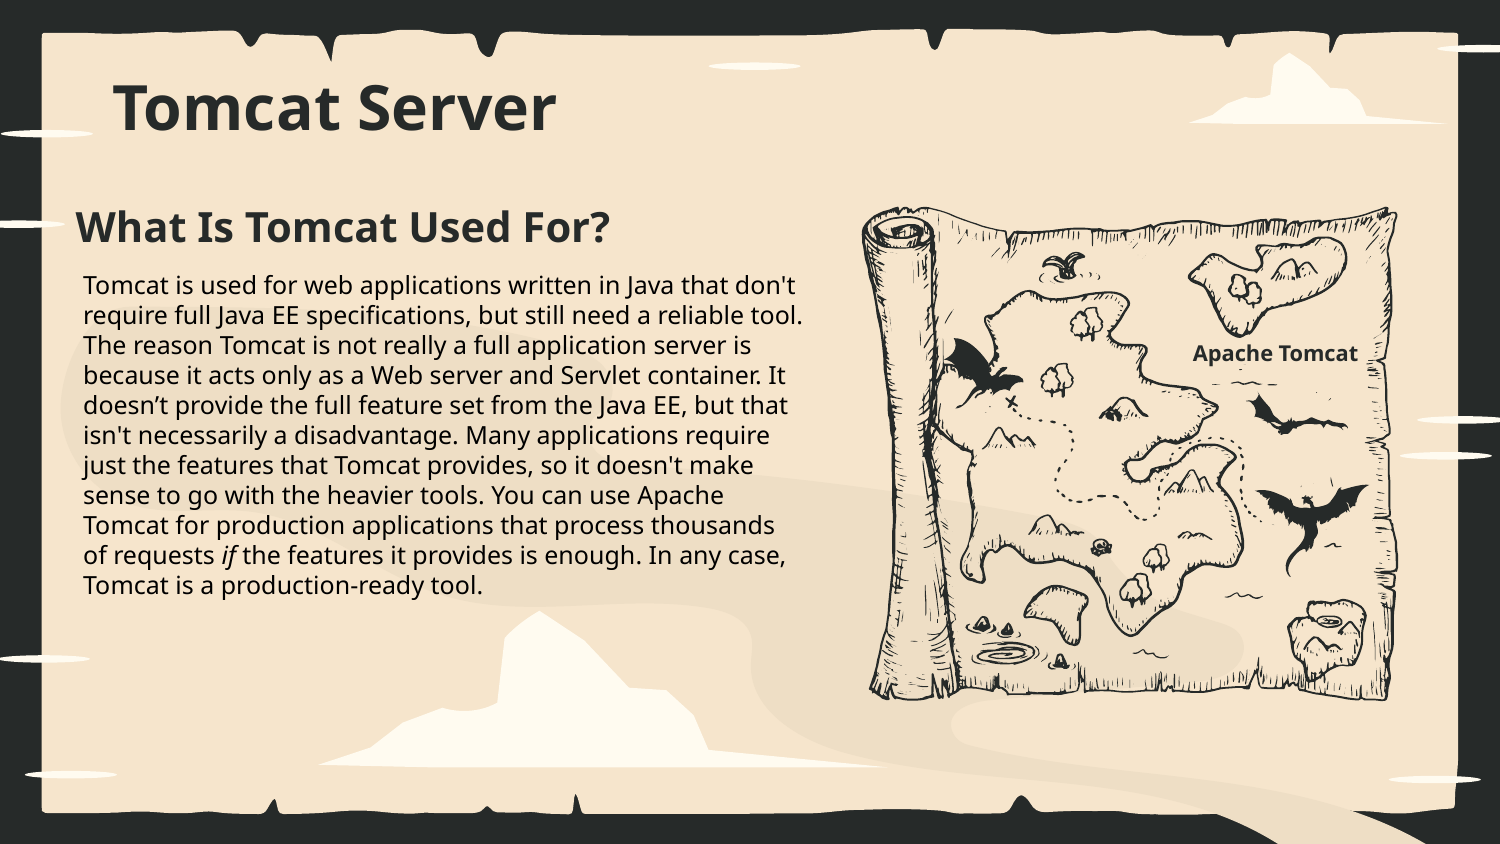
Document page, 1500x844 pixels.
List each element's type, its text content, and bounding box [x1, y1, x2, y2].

text_box What Is Tomcat Used For? [60, 196, 751, 256]
text_box Tomcat is used for web applications written in Java that don't require full Java EE specifications, but still need a reliable tool. The reason Tomcat is not really a full application server is because it acts only as a Web server and Servlet container. It doesn’t provide the full feature set from the Java EE, but that isn't necessarily a disadvantage. Many applications require just the features that Tomcat provides, so it doesn't make sense to go with the heavier tools. You can use Apache Tomcat for production applications that process thousands of requests if the features it provides is enough. In any case, Tomcat is a production-ready tool. [68, 255, 820, 674]
title Tomcat Server [97, 52, 730, 147]
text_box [861, 206, 1399, 702]
